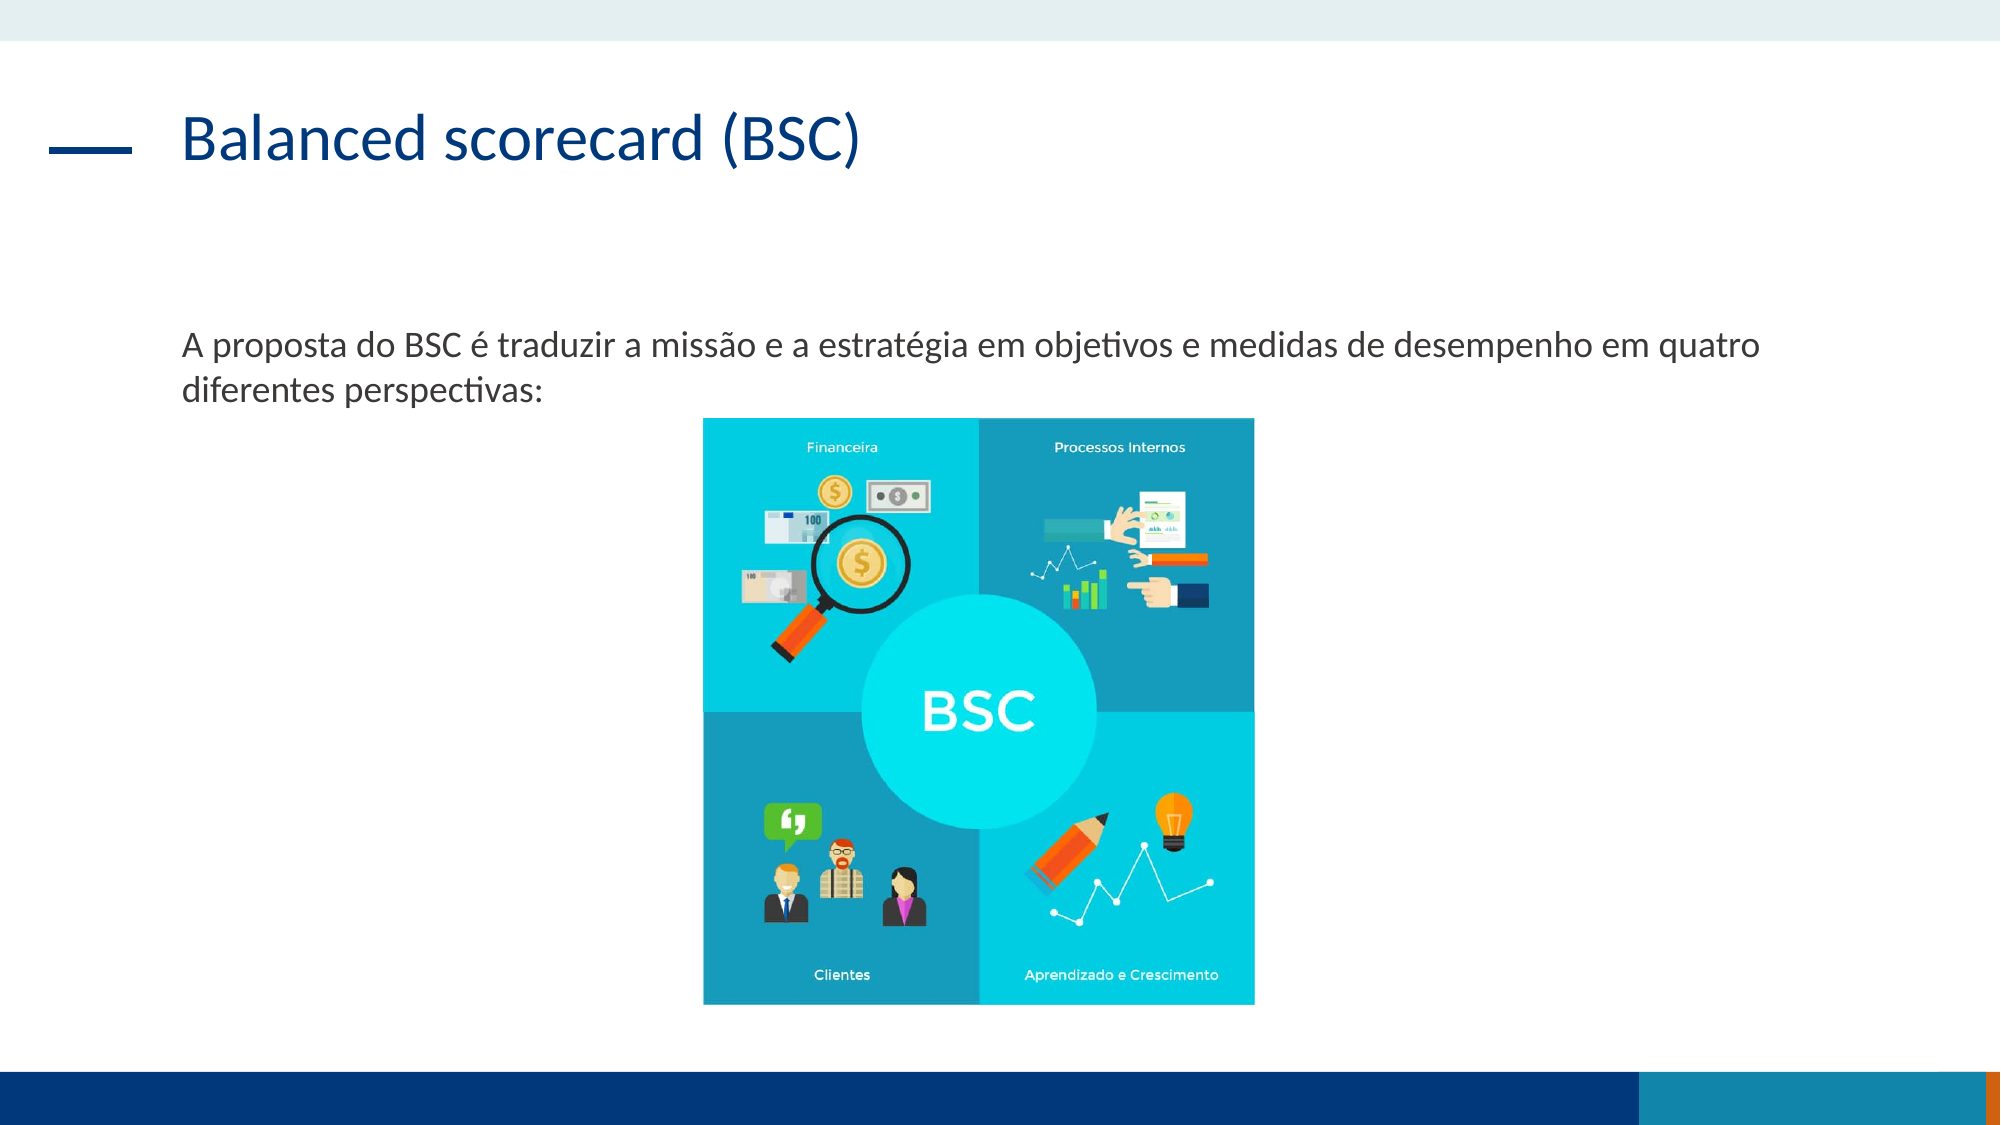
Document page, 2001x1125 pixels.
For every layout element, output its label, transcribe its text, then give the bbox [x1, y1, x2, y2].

text_box A proposta do BSC é traduzir a missão e a estratégia em objetivos e medidas de desempenho em quatro diferentes perspectivas: [167, 312, 1833, 417]
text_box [703, 418, 1255, 1005]
list Balanced scorecard (BSC) [167, 95, 1833, 237]
